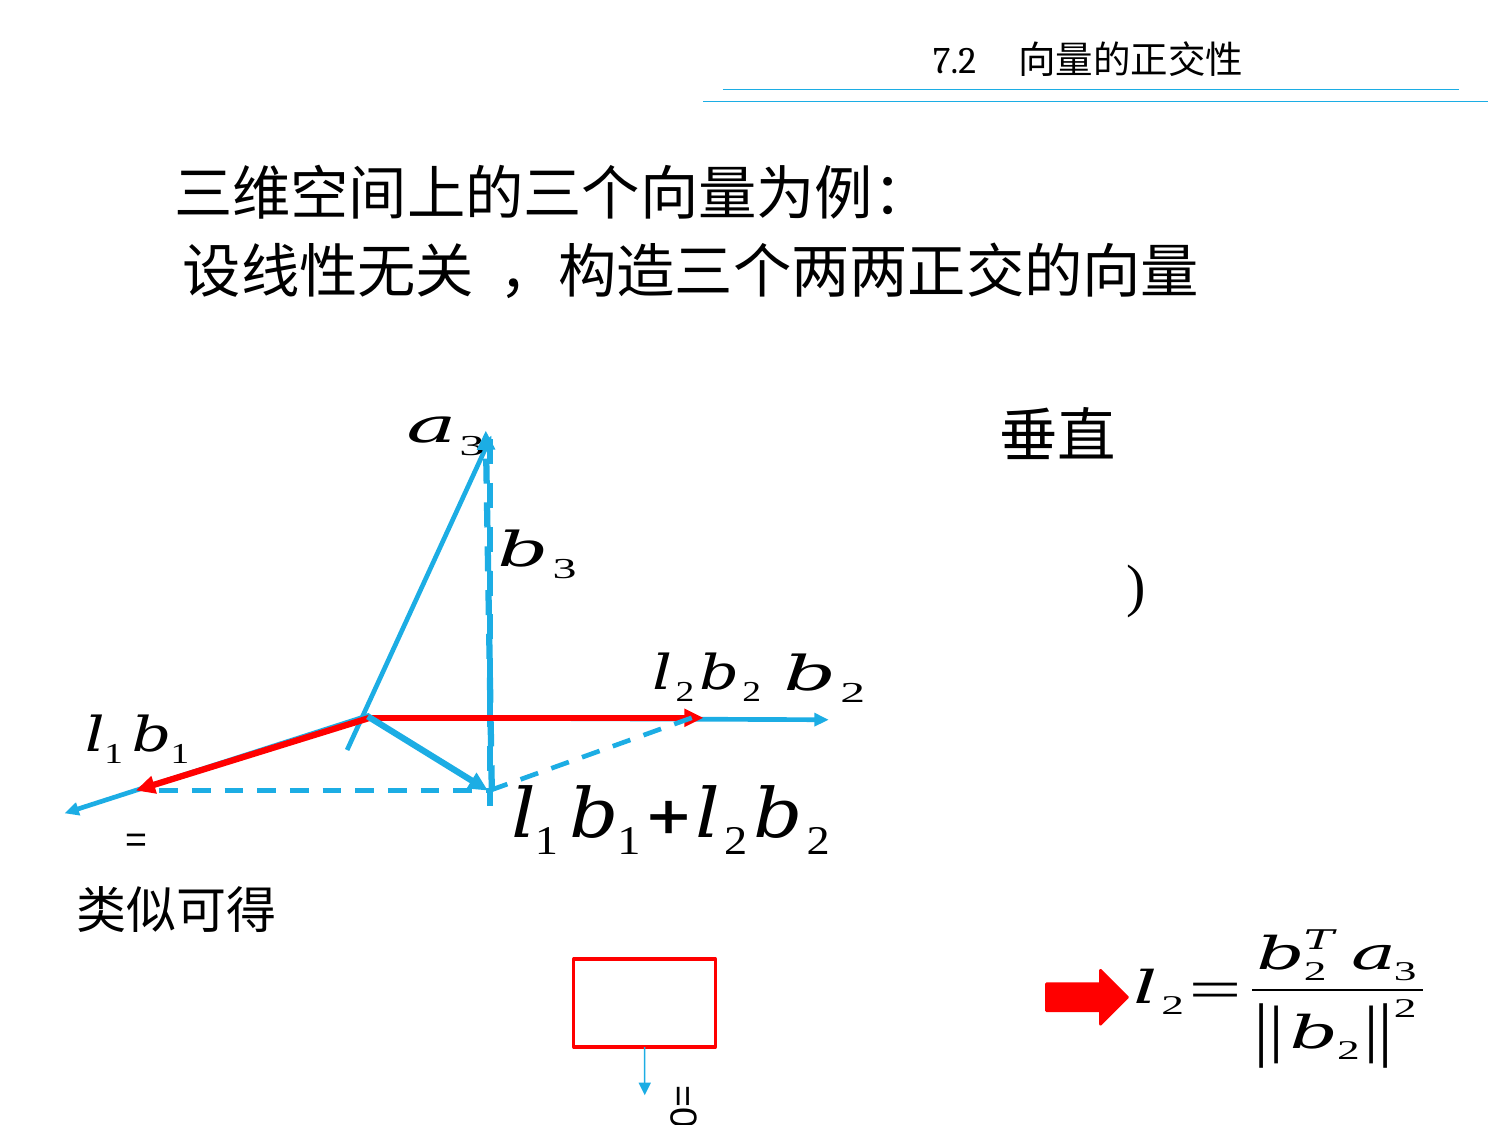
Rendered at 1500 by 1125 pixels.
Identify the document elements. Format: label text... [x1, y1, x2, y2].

text_box =0 [639, 1070, 716, 1125]
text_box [485, 430, 493, 791]
text_box 三维空间上的三个向量为例： [159, 149, 1263, 234]
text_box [64, 714, 371, 814]
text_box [702, 28, 1489, 102]
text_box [497, 717, 693, 791]
text_box 类似可得 [61, 871, 292, 947]
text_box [367, 716, 479, 791]
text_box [135, 717, 362, 791]
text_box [346, 435, 478, 712]
text_box [572, 958, 717, 1048]
text_box [1045, 968, 1129, 1026]
